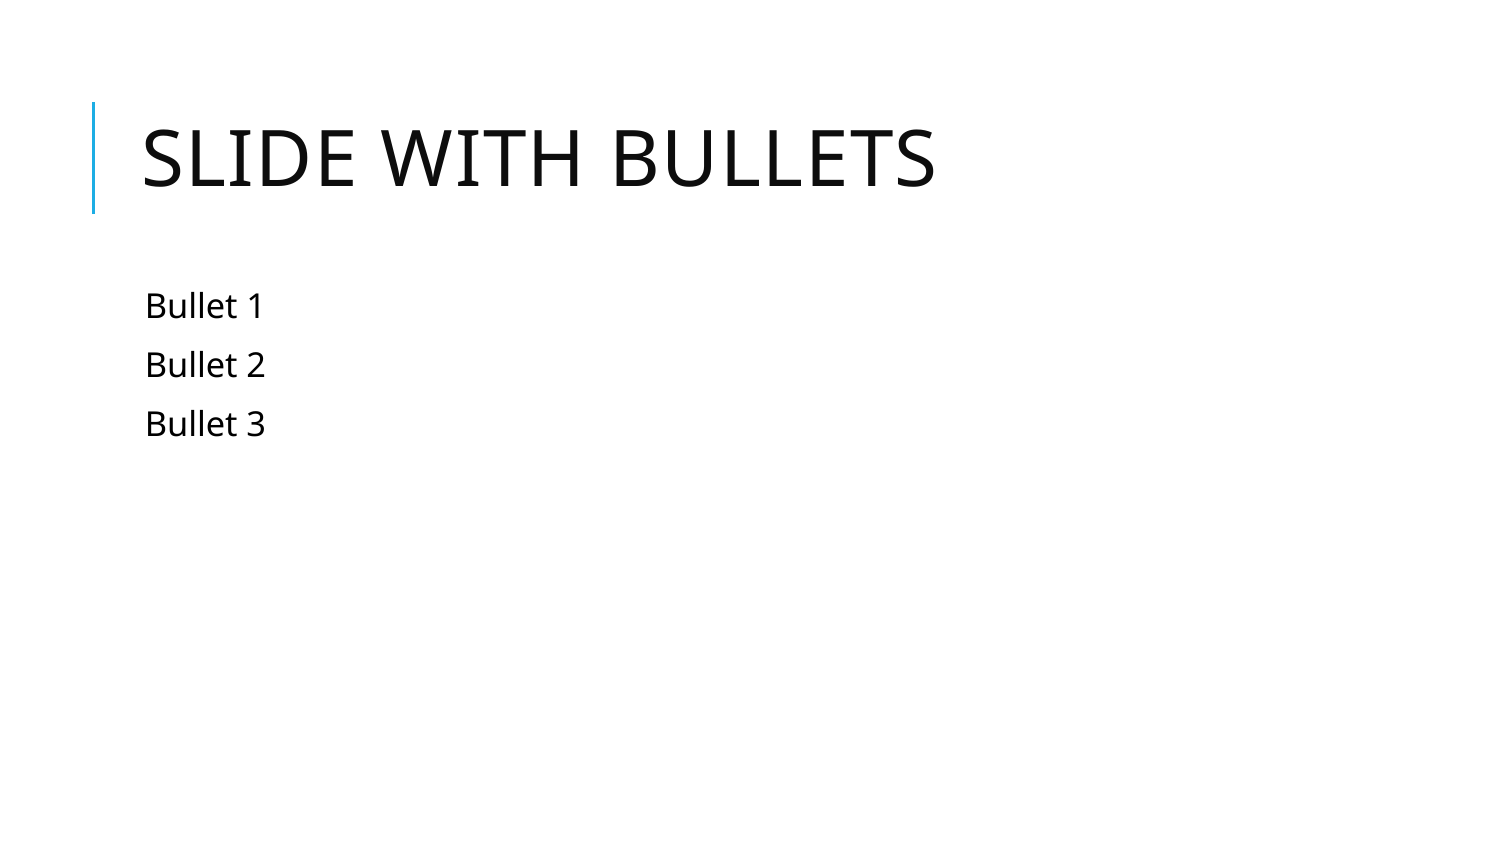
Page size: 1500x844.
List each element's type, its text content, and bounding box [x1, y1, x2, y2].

title Slide with Bullets [126, 71, 1322, 257]
list Bullet 1 Bullet 2 Bullet 3 [126, 281, 1322, 777]
